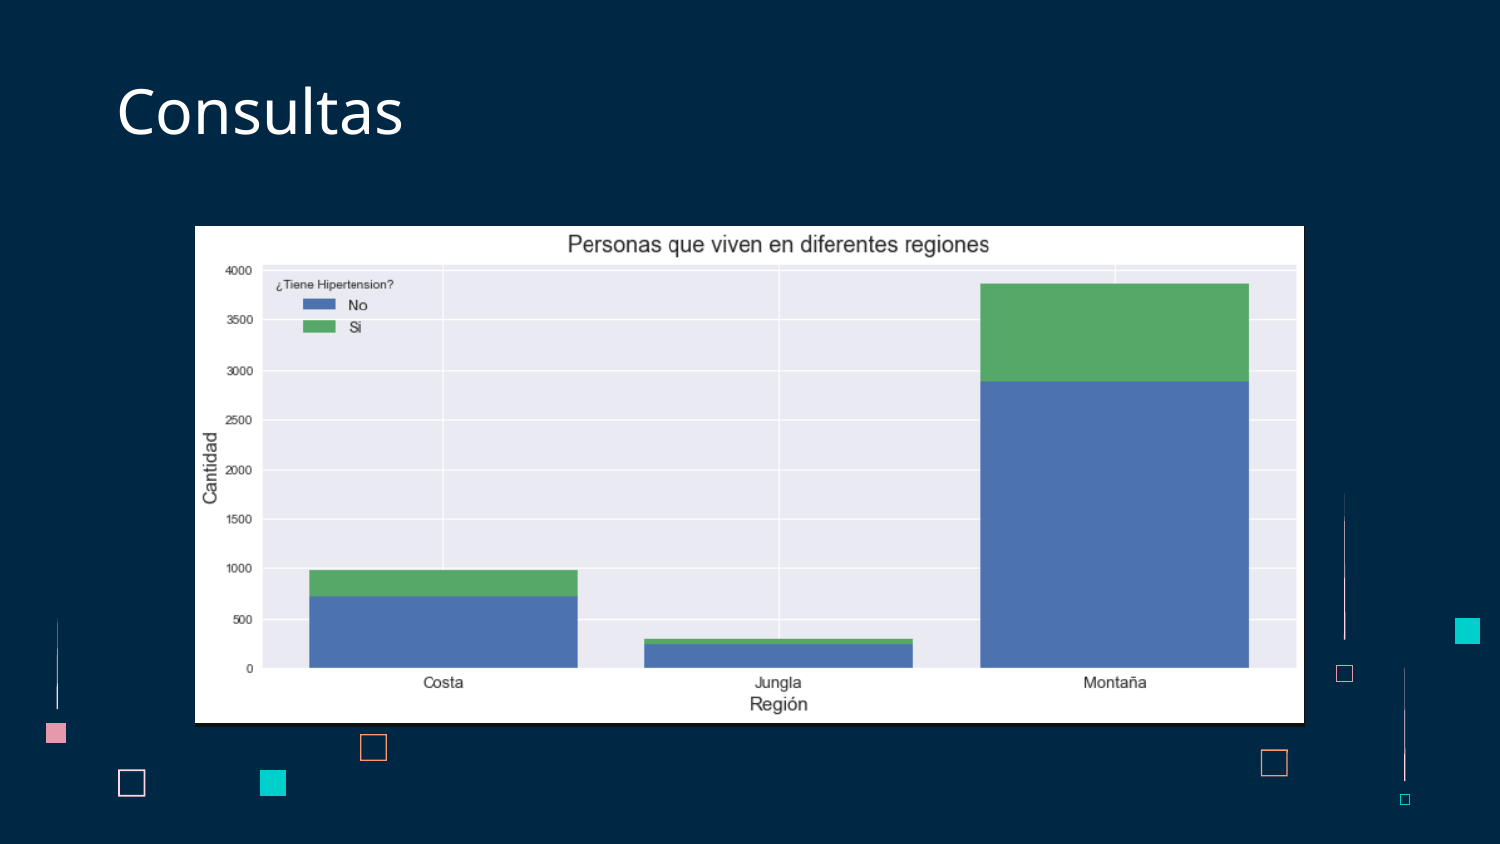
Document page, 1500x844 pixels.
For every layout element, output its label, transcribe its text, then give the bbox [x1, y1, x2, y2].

title Consultas [101, 67, 543, 163]
picture [194, 226, 1306, 728]
